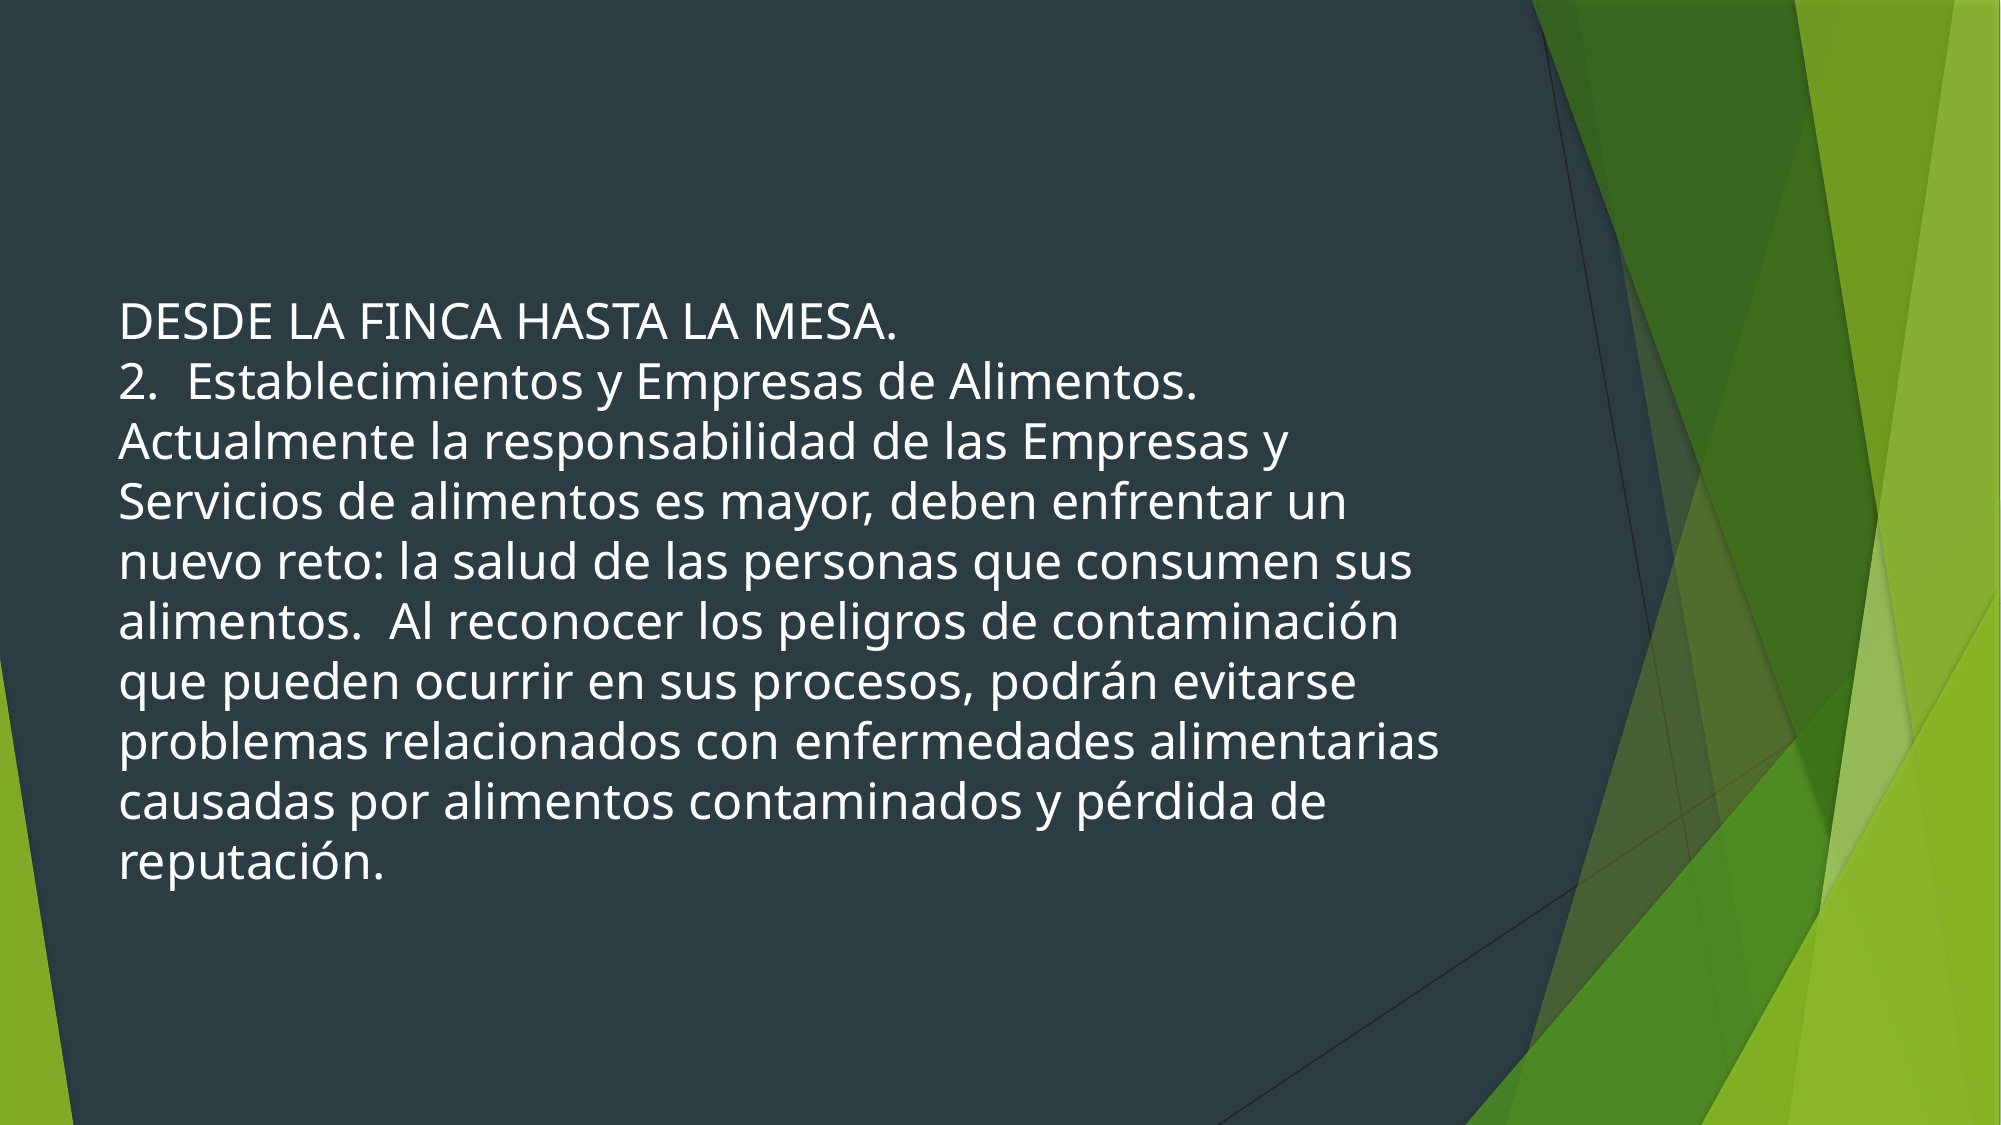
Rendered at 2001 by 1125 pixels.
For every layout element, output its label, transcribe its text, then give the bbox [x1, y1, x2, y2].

text_box DESDE LA FINCA HASTA LA MESA. 2. Establecimientos y Empresas de Alimentos. Actualmente la responsabilidad de las Empresas y Servicios de alimentos es mayor, deben enfrentar un nuevo reto: la salud de las personas que consumen sus alimentos. Al reconocer los peligros de contaminación que pueden ocurrir en sus procesos, podrán evitarse problemas relacionados con enfermedades alimentarias causadas por alimentos contaminados y pérdida de reputación. [103, 282, 1502, 942]
